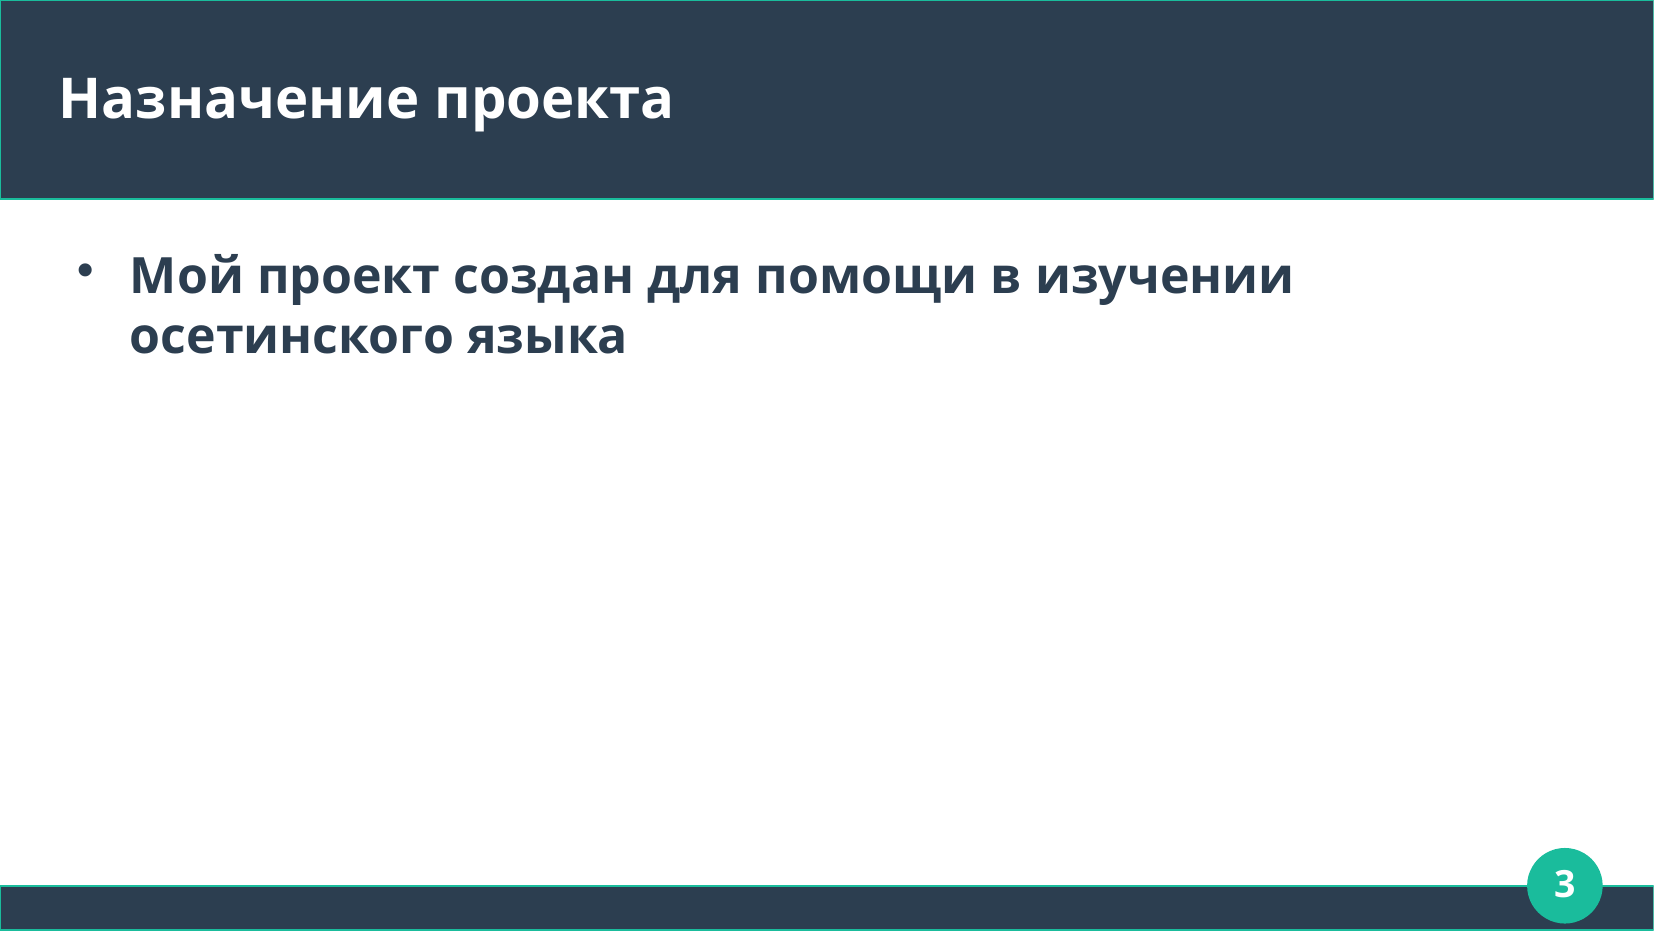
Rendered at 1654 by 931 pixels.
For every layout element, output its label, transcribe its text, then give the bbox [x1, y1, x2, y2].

list Мой проект создан для помощи в изучении осетинского языка [59, 243, 1595, 864]
title Назначение проекта [59, 37, 1595, 156]
slide_number 3 [1500, 843, 1630, 929]
